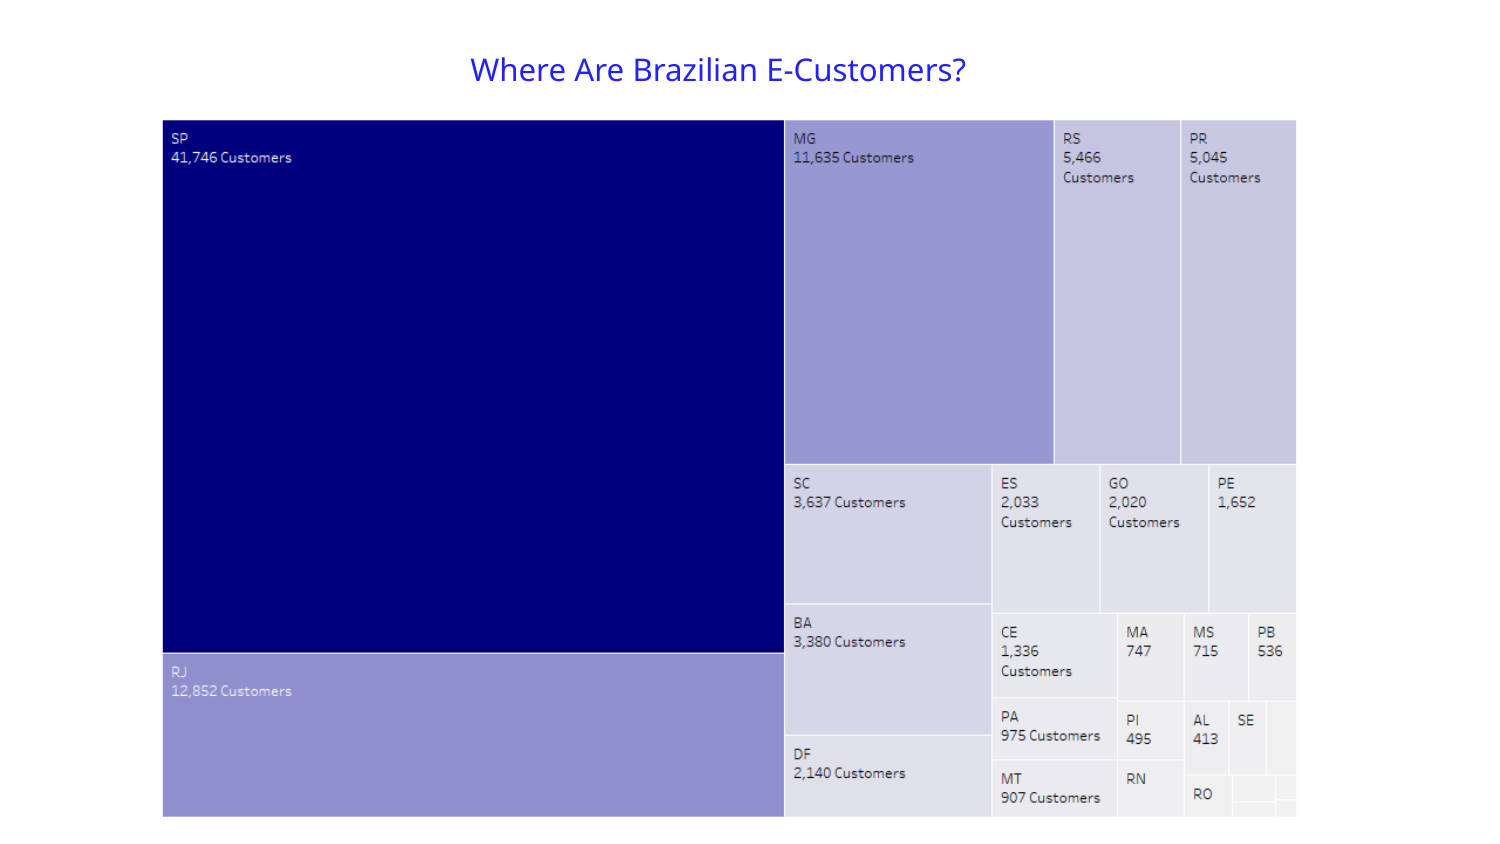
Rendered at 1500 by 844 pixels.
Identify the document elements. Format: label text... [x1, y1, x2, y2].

picture [143, 112, 1315, 832]
subtitle Where Are Brazilian E-Customers? [455, 35, 1045, 91]
